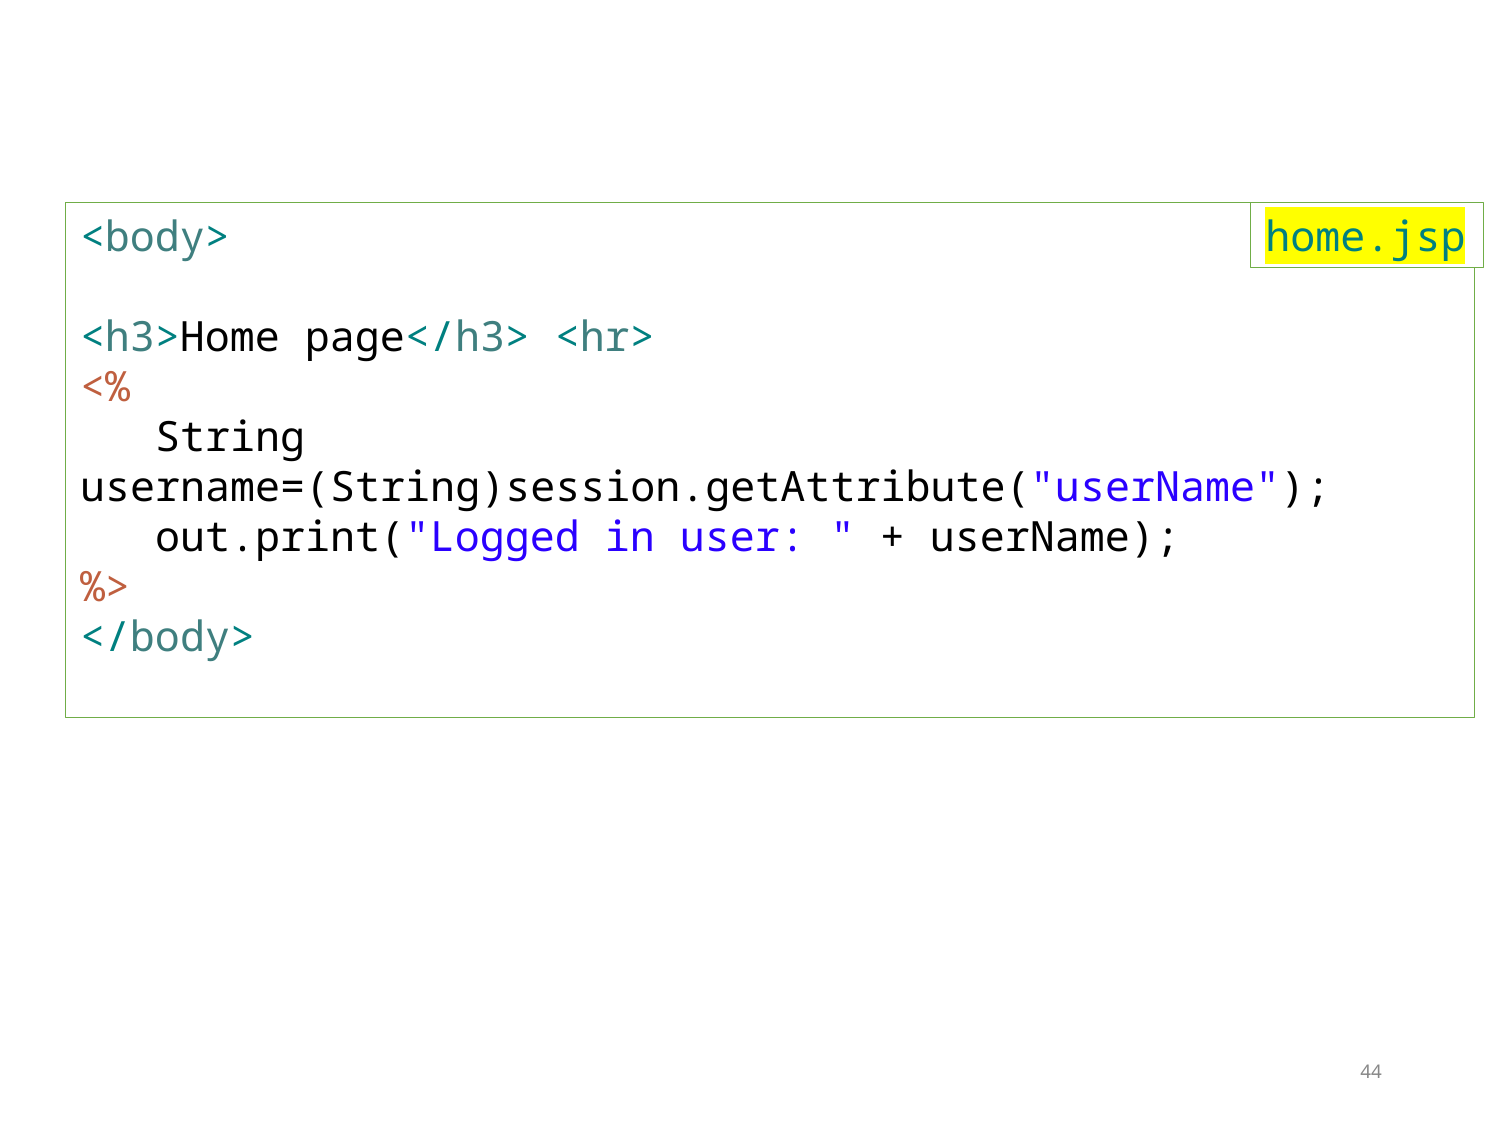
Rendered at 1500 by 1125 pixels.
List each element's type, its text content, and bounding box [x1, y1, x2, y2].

text_box <body> <h3>Home page</h3> <hr> <% String username=(String)session.getAttribute("userName"); out.print("Logged in user: " + userName); %> </body> [63, 200, 1477, 719]
text_box home.jsp [1249, 200, 1485, 269]
slide_number 44 [993, 1042, 1397, 1103]
